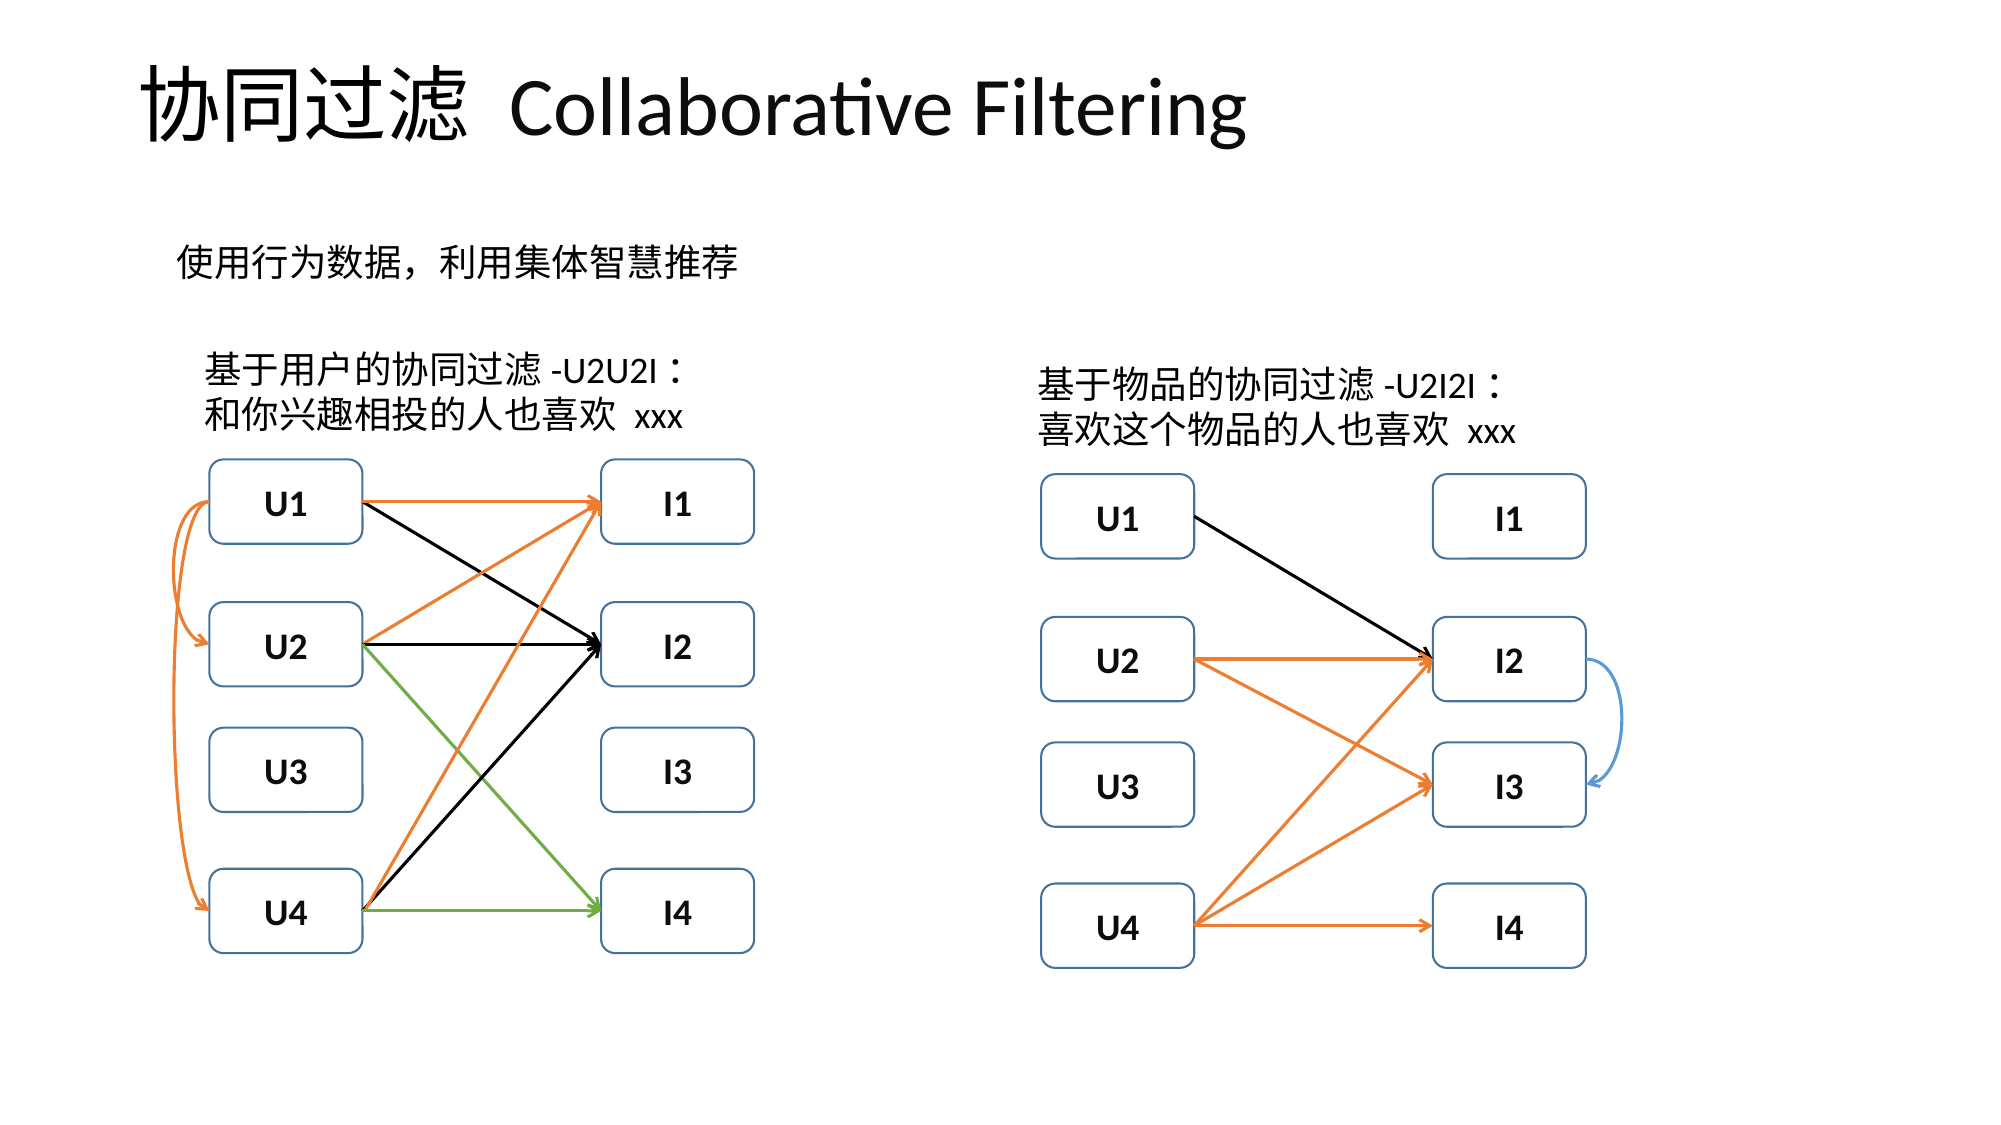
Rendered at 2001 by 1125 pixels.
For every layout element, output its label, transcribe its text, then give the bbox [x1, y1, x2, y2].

text_box U1 [208, 458, 364, 545]
text_box U3 [210, 726, 362, 814]
text_box 基于物品的协同过滤-U2I2I： 喜欢这个物品的人也喜欢 xxx [1022, 353, 1538, 459]
text_box I4 [600, 867, 756, 955]
text_box I3 [1433, 741, 1587, 828]
text_box I1 [600, 458, 756, 545]
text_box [365, 501, 601, 910]
text_box U1 [1040, 473, 1196, 560]
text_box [1194, 658, 1433, 784]
text_box U2 [210, 601, 362, 688]
text_box I4 [1431, 882, 1587, 969]
title 协同过滤 Collaborative Filtering [122, 34, 1623, 182]
text_box I1 [1431, 473, 1587, 560]
text_box 基于用户的协同过滤-U2U2I： 和你兴趣相投的人也喜欢 xxx [189, 338, 720, 444]
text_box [1194, 516, 1433, 658]
text_box U2 [1040, 615, 1194, 703]
text_box U4 [208, 867, 364, 955]
text_box I3 [601, 726, 756, 814]
text_box U4 [1040, 882, 1196, 969]
text_box 使用行为数据，利用集体智慧推荐 [161, 209, 755, 292]
text_box I2 [1433, 615, 1587, 703]
text_box U3 [1040, 741, 1194, 828]
text_box I2 [601, 601, 756, 688]
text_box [1194, 784, 1433, 925]
